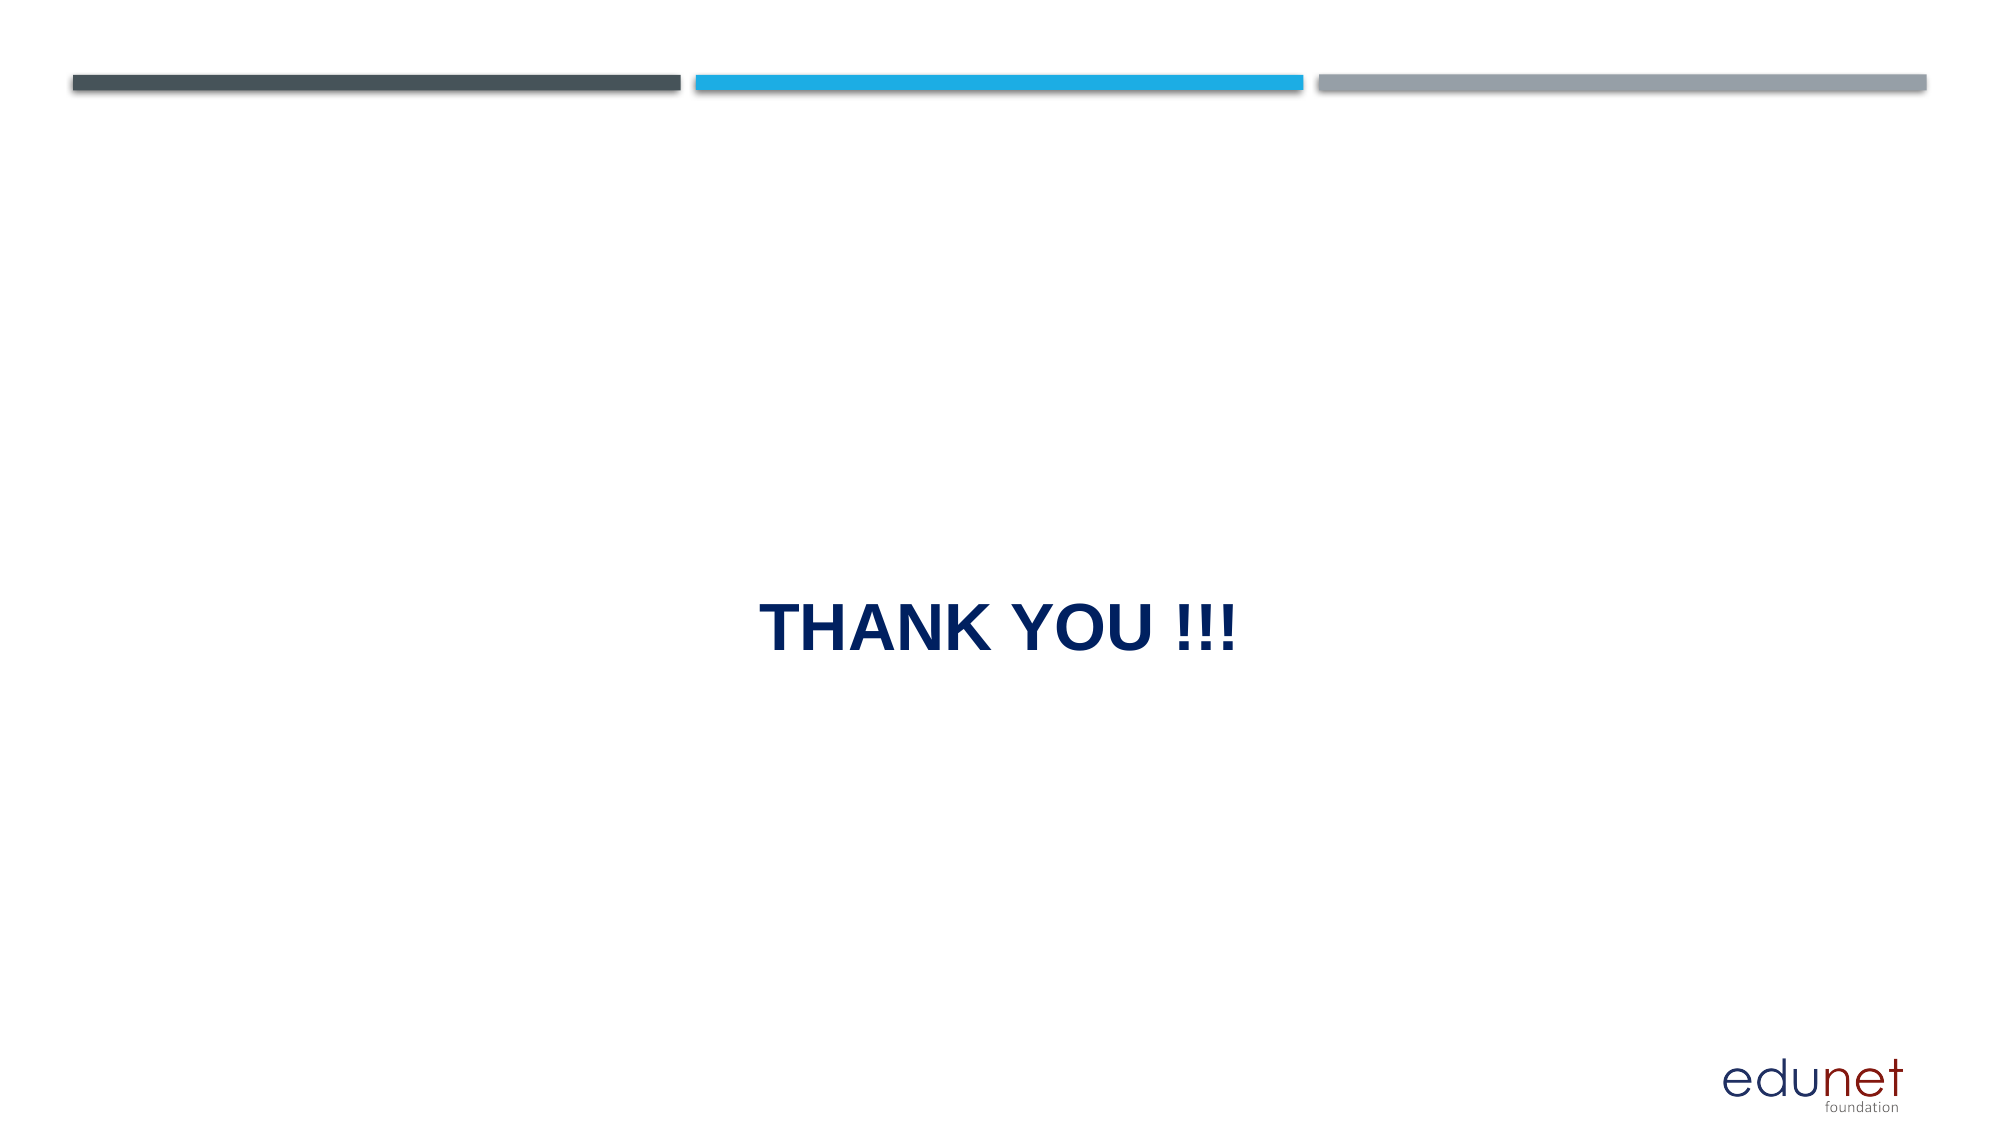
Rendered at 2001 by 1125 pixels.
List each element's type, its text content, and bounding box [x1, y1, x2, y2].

title THANK YOU !!! [237, 453, 1763, 672]
picture [1719, 1056, 1905, 1116]
